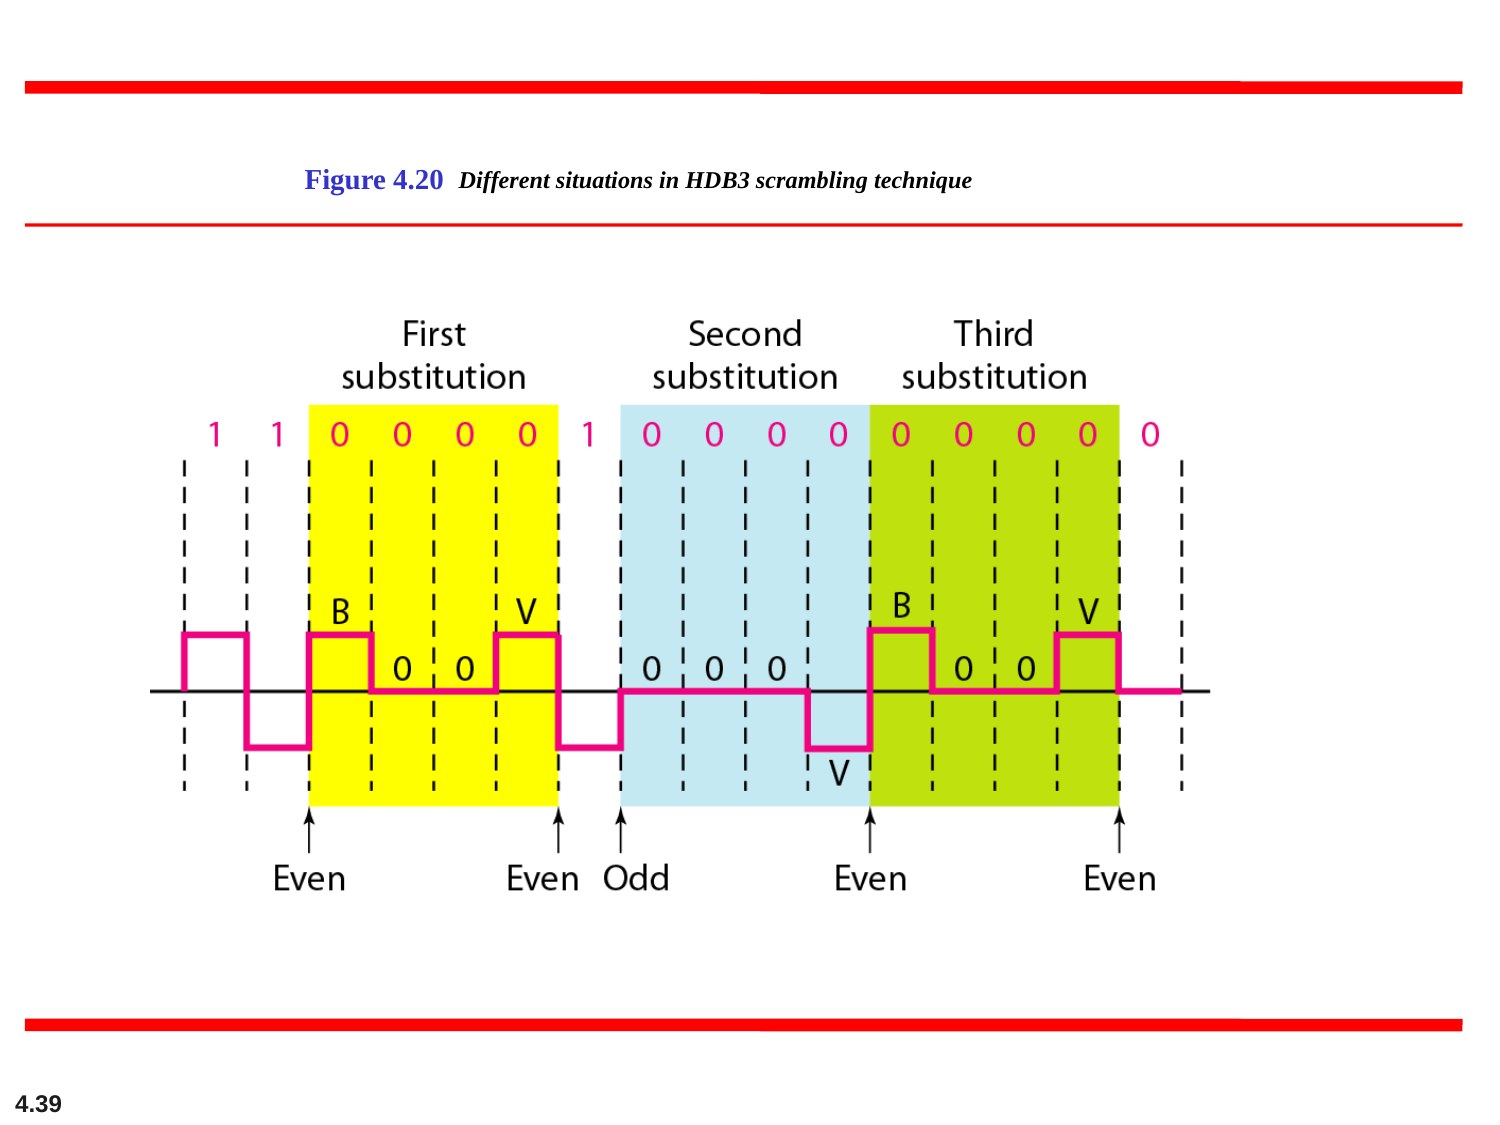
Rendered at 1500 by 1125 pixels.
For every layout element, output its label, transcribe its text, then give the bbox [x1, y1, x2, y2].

picture [149, 315, 1211, 901]
text_box Figure 4.20 Different situations in HDB3 scrambling technique [289, 125, 989, 203]
slide_number 4.39 [0, 1049, 313, 1125]
